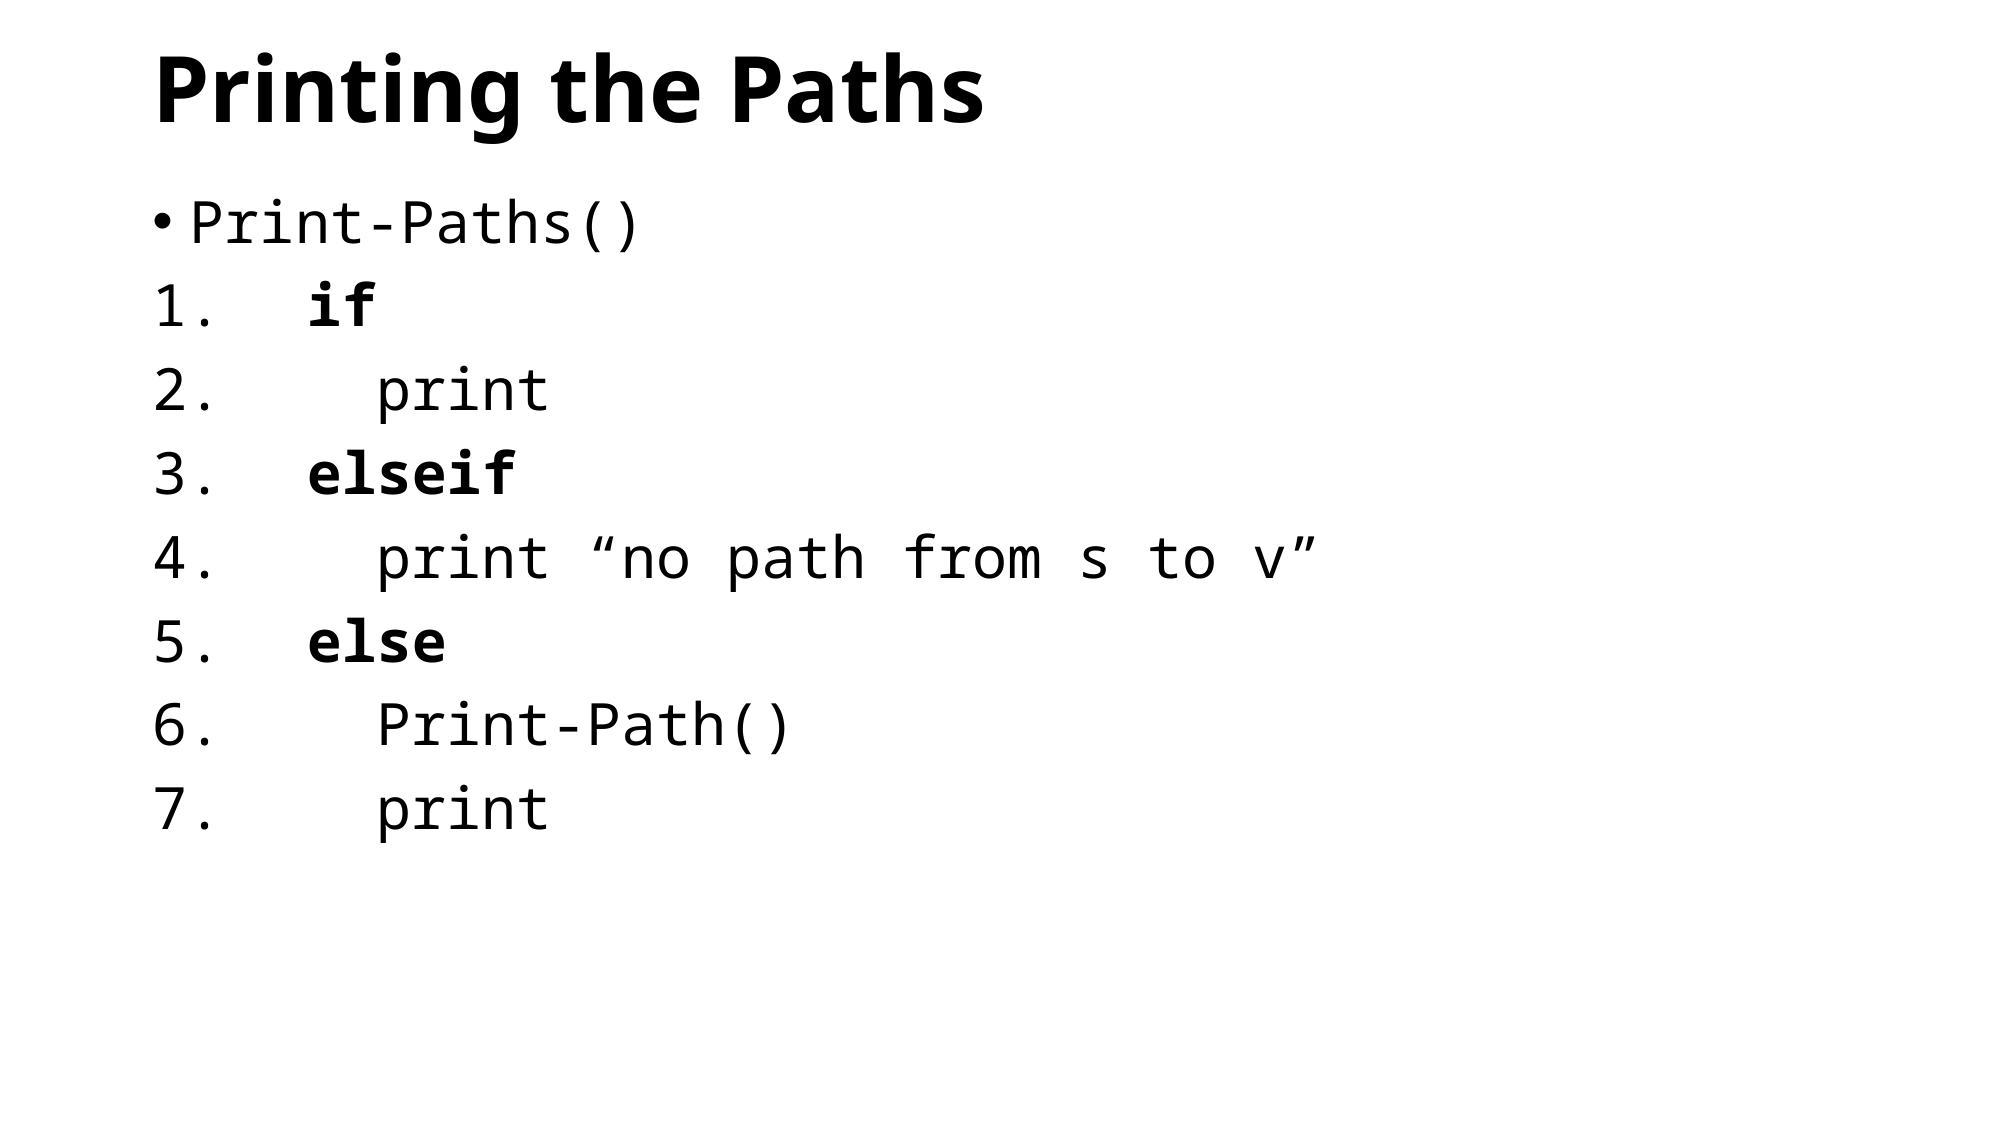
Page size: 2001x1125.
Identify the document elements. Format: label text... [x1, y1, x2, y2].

title Printing the Paths [137, 0, 1863, 186]
